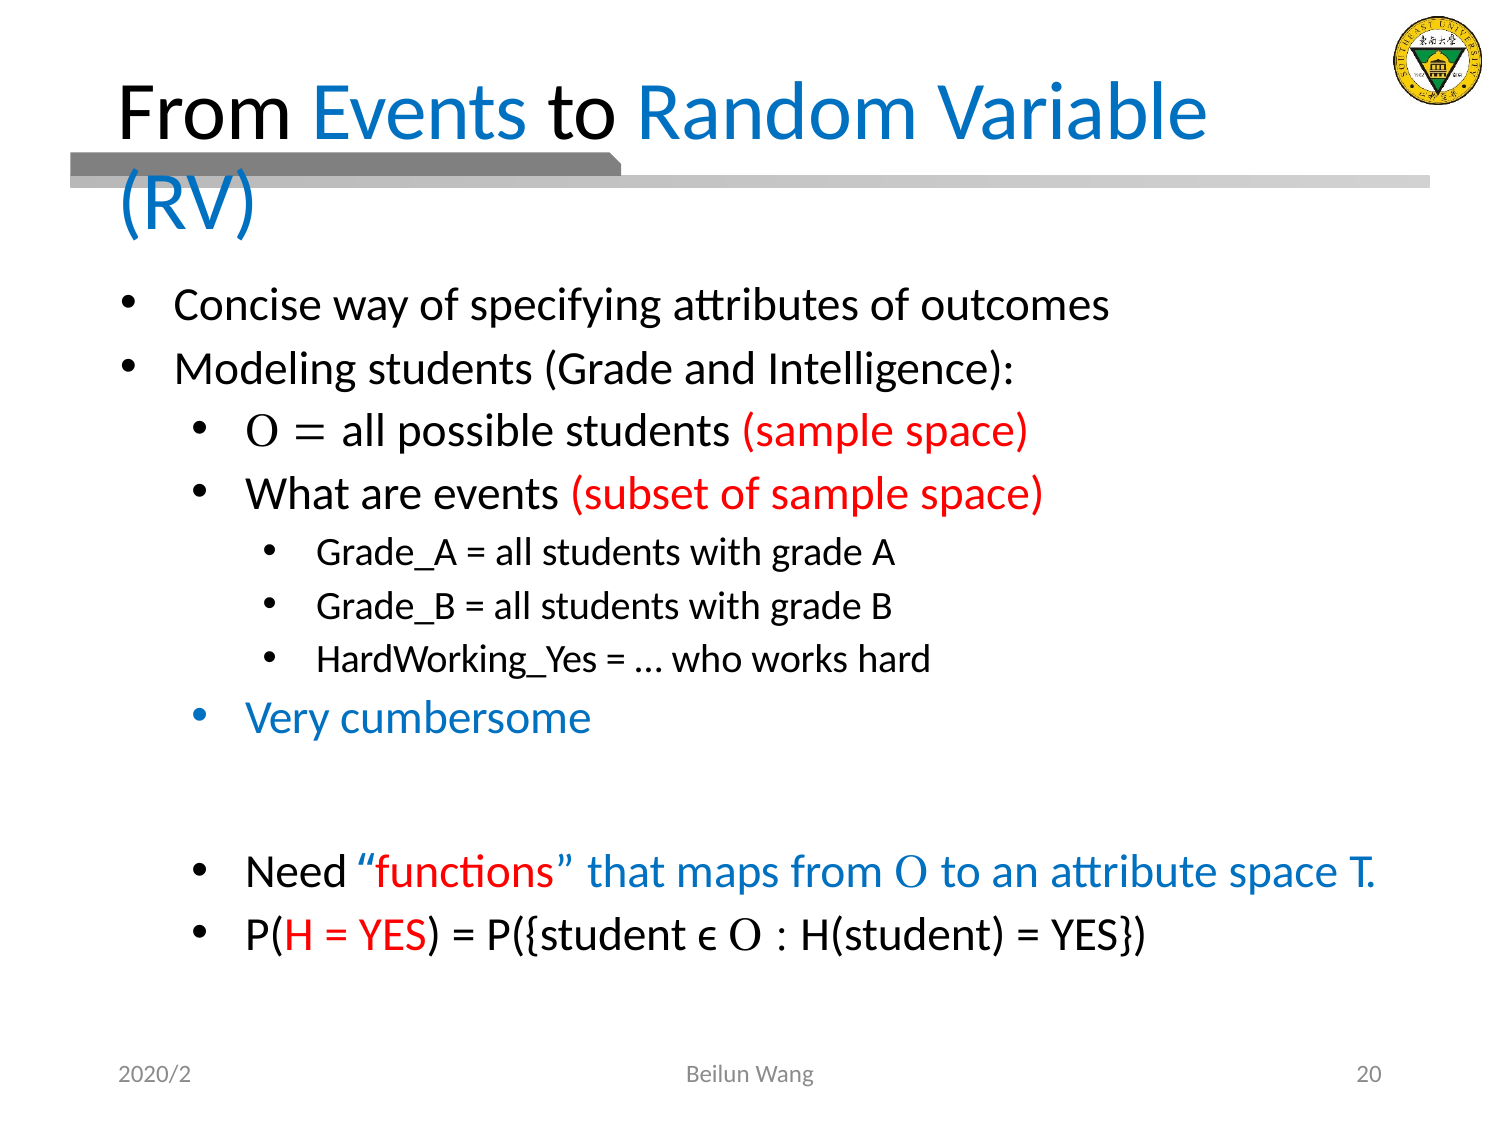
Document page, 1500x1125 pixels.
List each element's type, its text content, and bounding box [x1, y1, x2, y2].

text_box [43, 222, 1488, 299]
slide_number 2020/2 [103, 1042, 441, 1103]
title From Events to Random Variable (RV) [103, 59, 1361, 156]
footer Beilun Wang [496, 1042, 1004, 1103]
picture [1393, 16, 1482, 105]
slide_number 20 [1059, 1042, 1397, 1103]
list Concise way of specifying attributes of outcomes Modeling students (Grade and Intelligence):   all possible students (sample space) What are events (subset of sample space) Grade_A = all students with grade A Grade_B = all students with grade B HardWorking_Yes = … who works hard Very cumbersome Need “functions” that maps from  to an attribute space T. P(H = YES) = P({student ϵ   H(student) = YES}) [103, 299, 1397, 1014]
